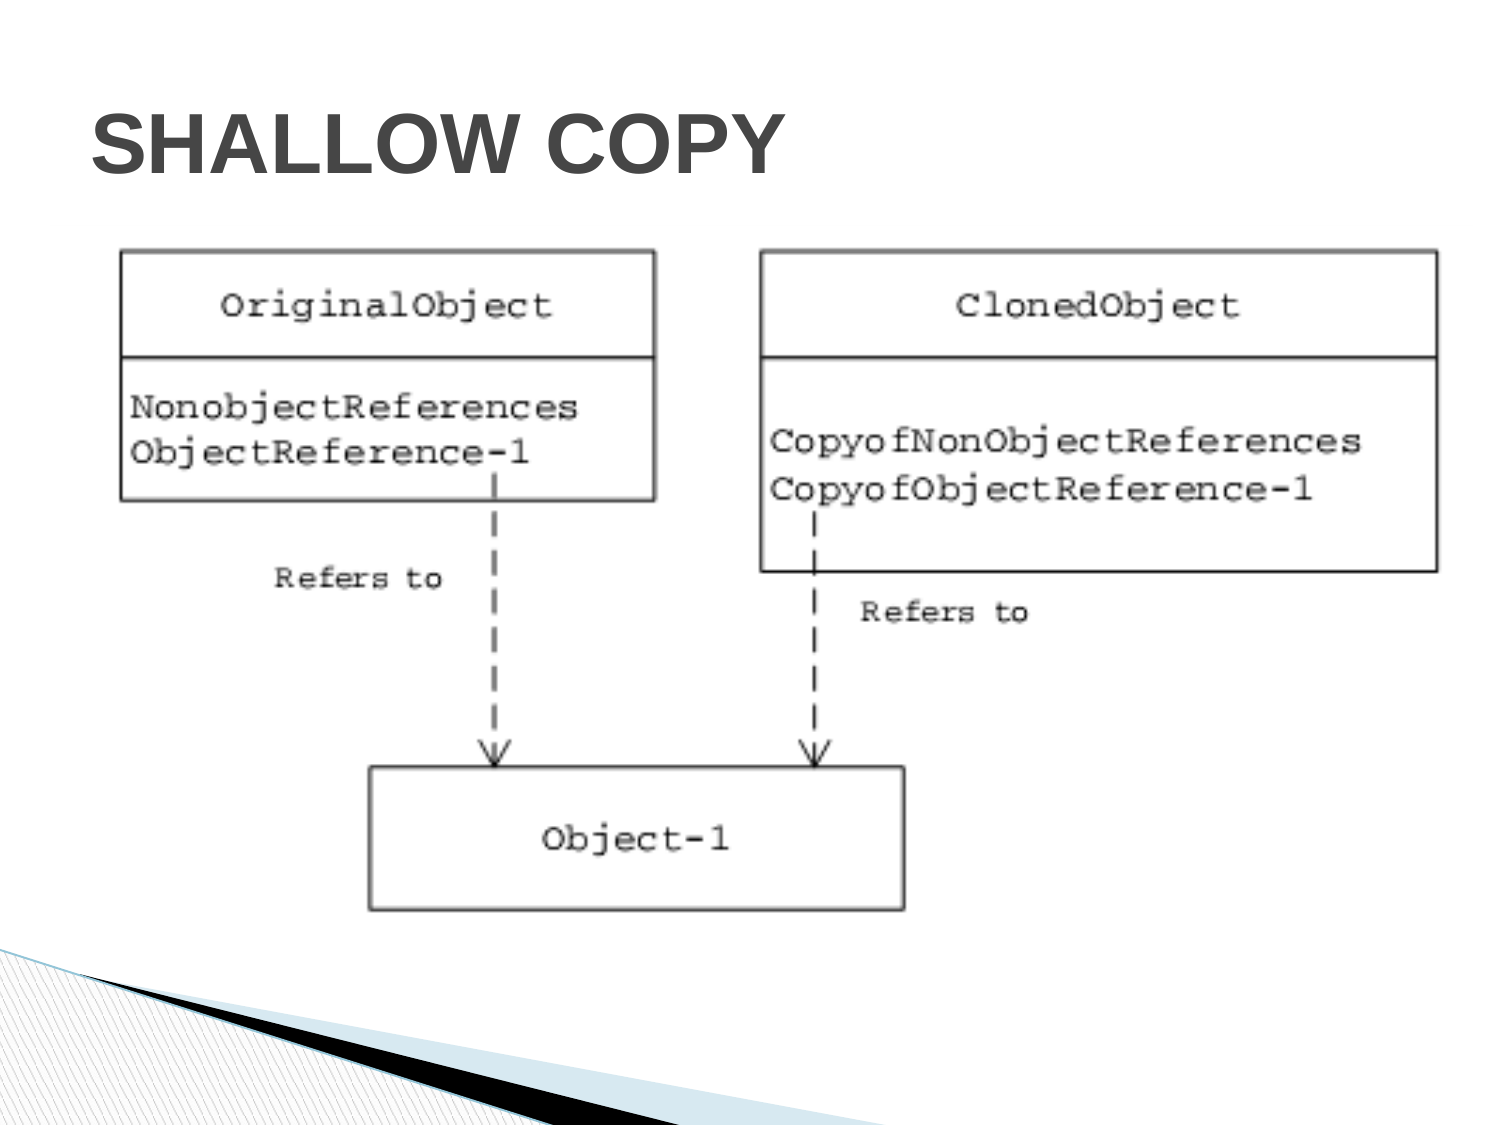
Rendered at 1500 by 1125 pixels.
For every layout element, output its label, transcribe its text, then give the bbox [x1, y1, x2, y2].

title SHALLOW COPY [75, 45, 1425, 223]
picture [49, 224, 1473, 938]
